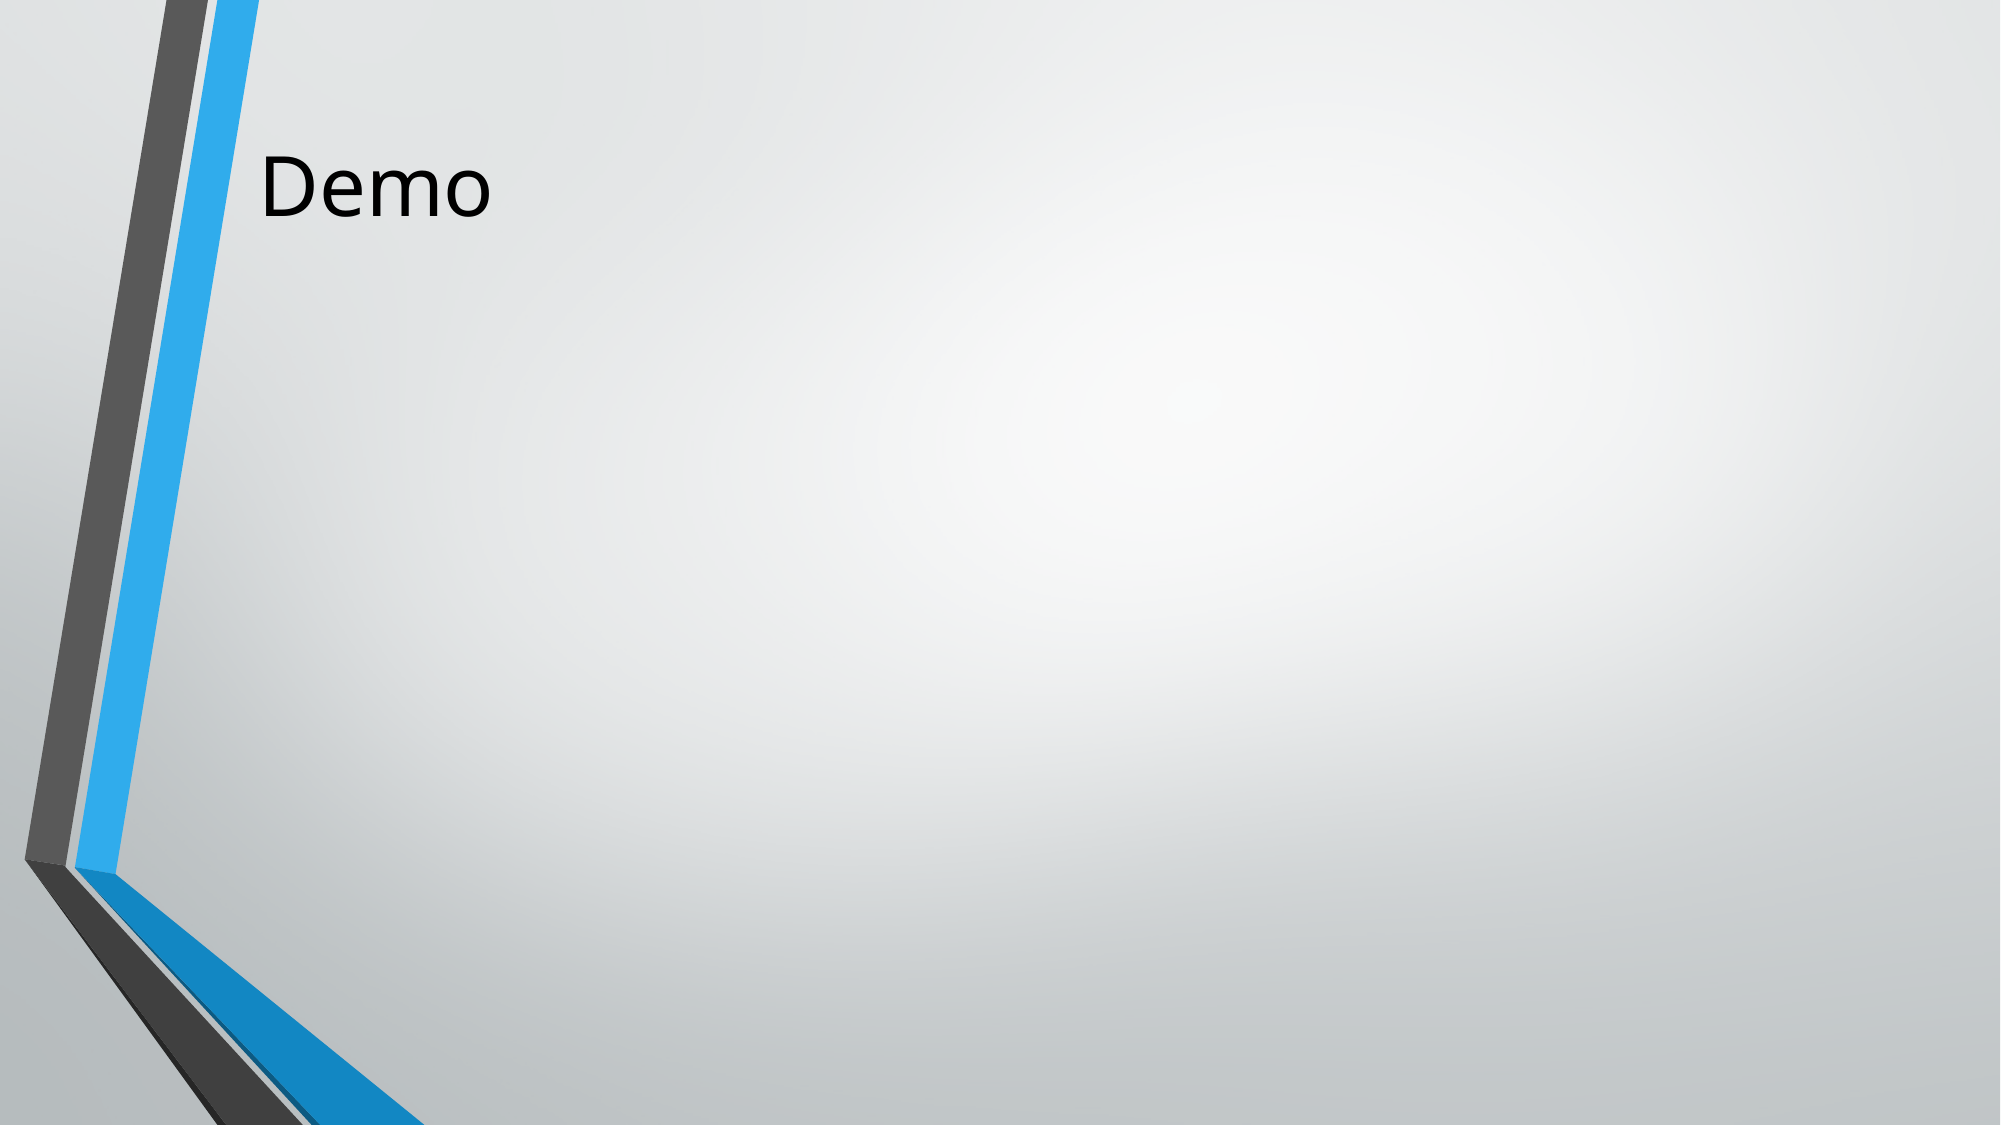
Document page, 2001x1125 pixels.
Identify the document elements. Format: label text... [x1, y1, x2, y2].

title Demo [243, 112, 518, 254]
